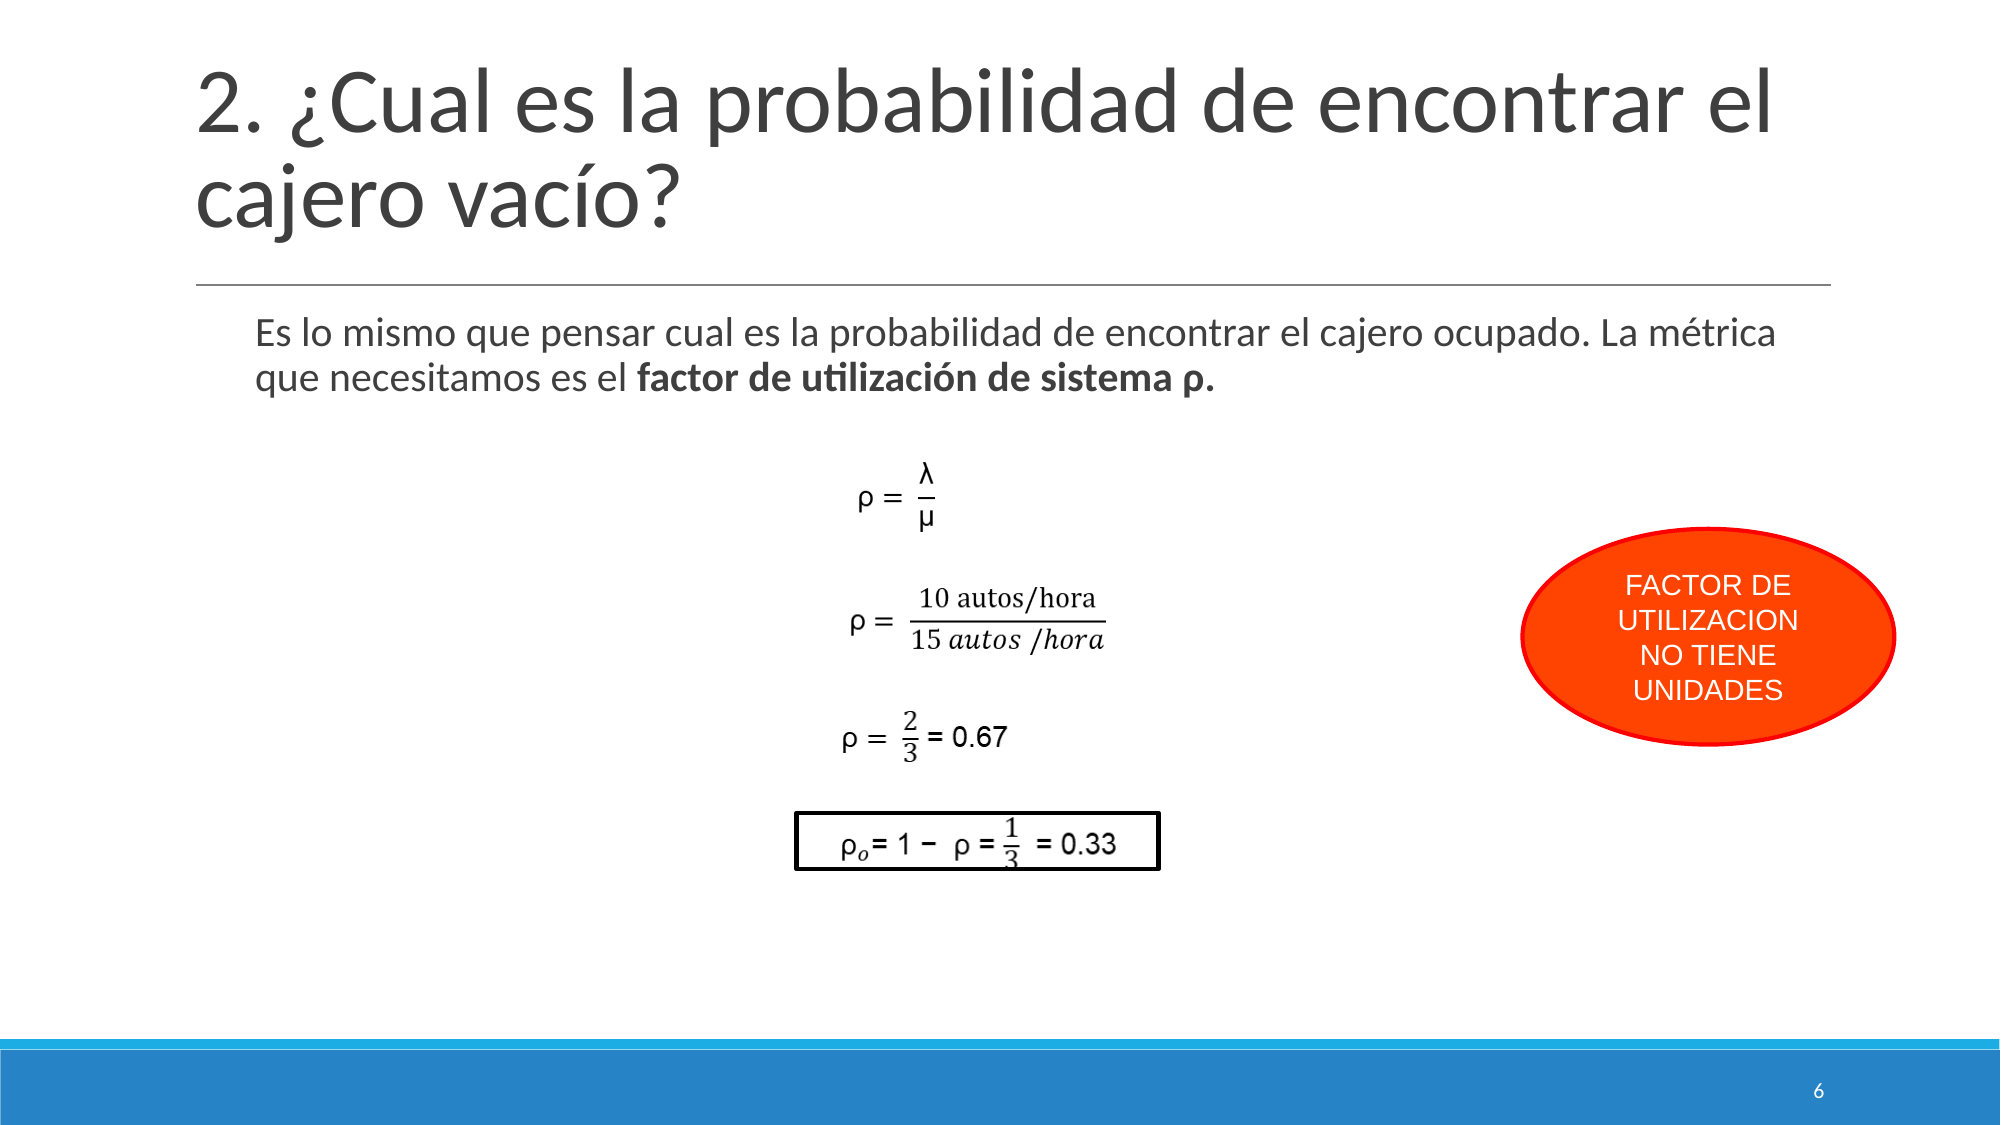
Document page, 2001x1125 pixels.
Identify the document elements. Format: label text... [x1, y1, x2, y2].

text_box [758, 458, 1203, 870]
text_box FACTOR DE UTILIZACION NO TIENE UNIDADES [1522, 528, 1895, 745]
list Es lo mismo que pensar cual es la probabilidad de encontrar el cajero ocupado. La métrica que necesitamos es el factor de utilización de sistema ρ. [180, 302, 1830, 460]
title 2. ¿Cual es la probabilidad de encontrar el cajero vacío? [180, 47, 1830, 302]
slide_number 6 [1624, 1059, 1840, 1120]
